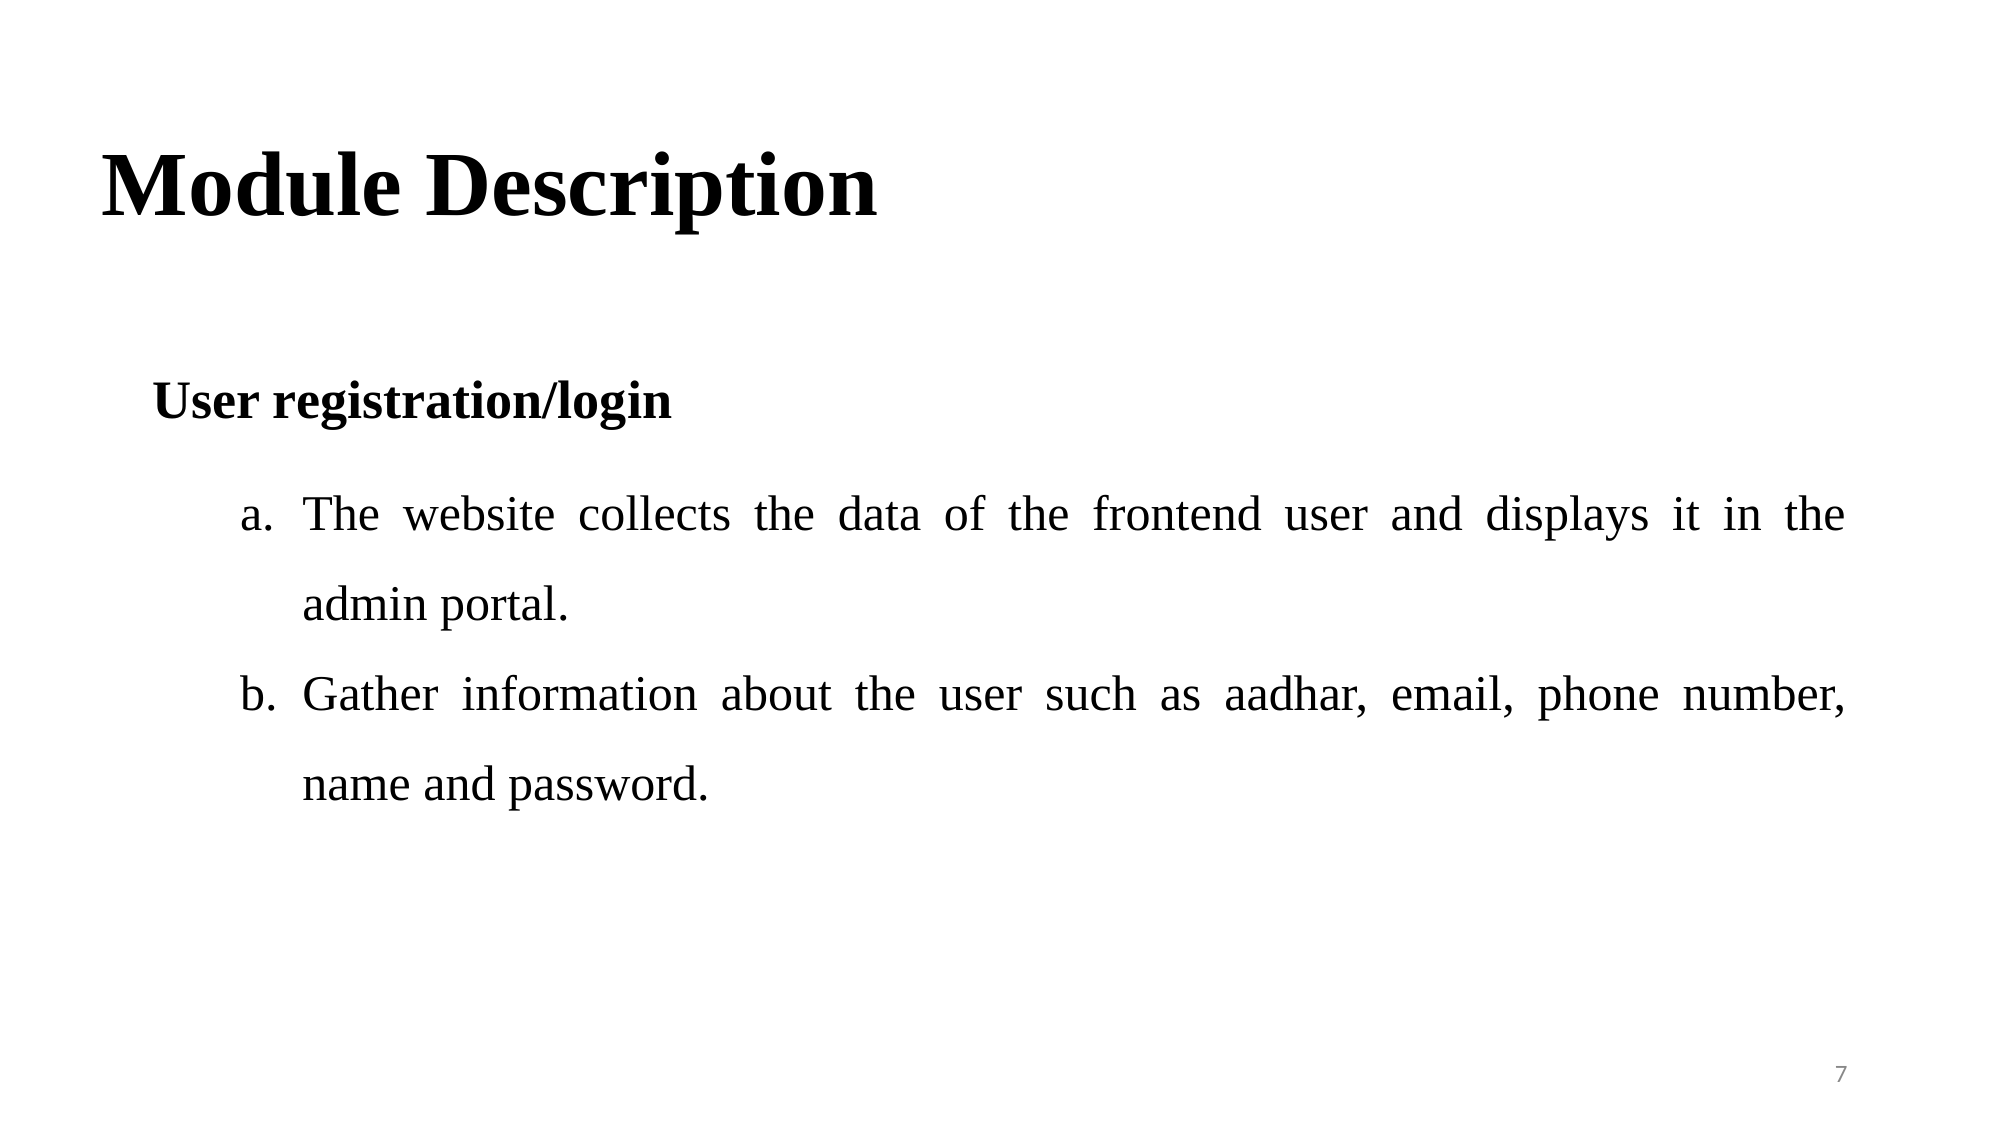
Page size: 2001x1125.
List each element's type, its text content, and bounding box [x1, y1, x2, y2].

title Module Description [86, 77, 1812, 295]
slide_number ‹#› [1412, 1042, 1863, 1103]
list User registration/login The website collects the data of the frontend user and displays it in the admin portal. Gather information about the user such as aadhar, email, phone number, name and password. [137, 324, 1863, 1103]
